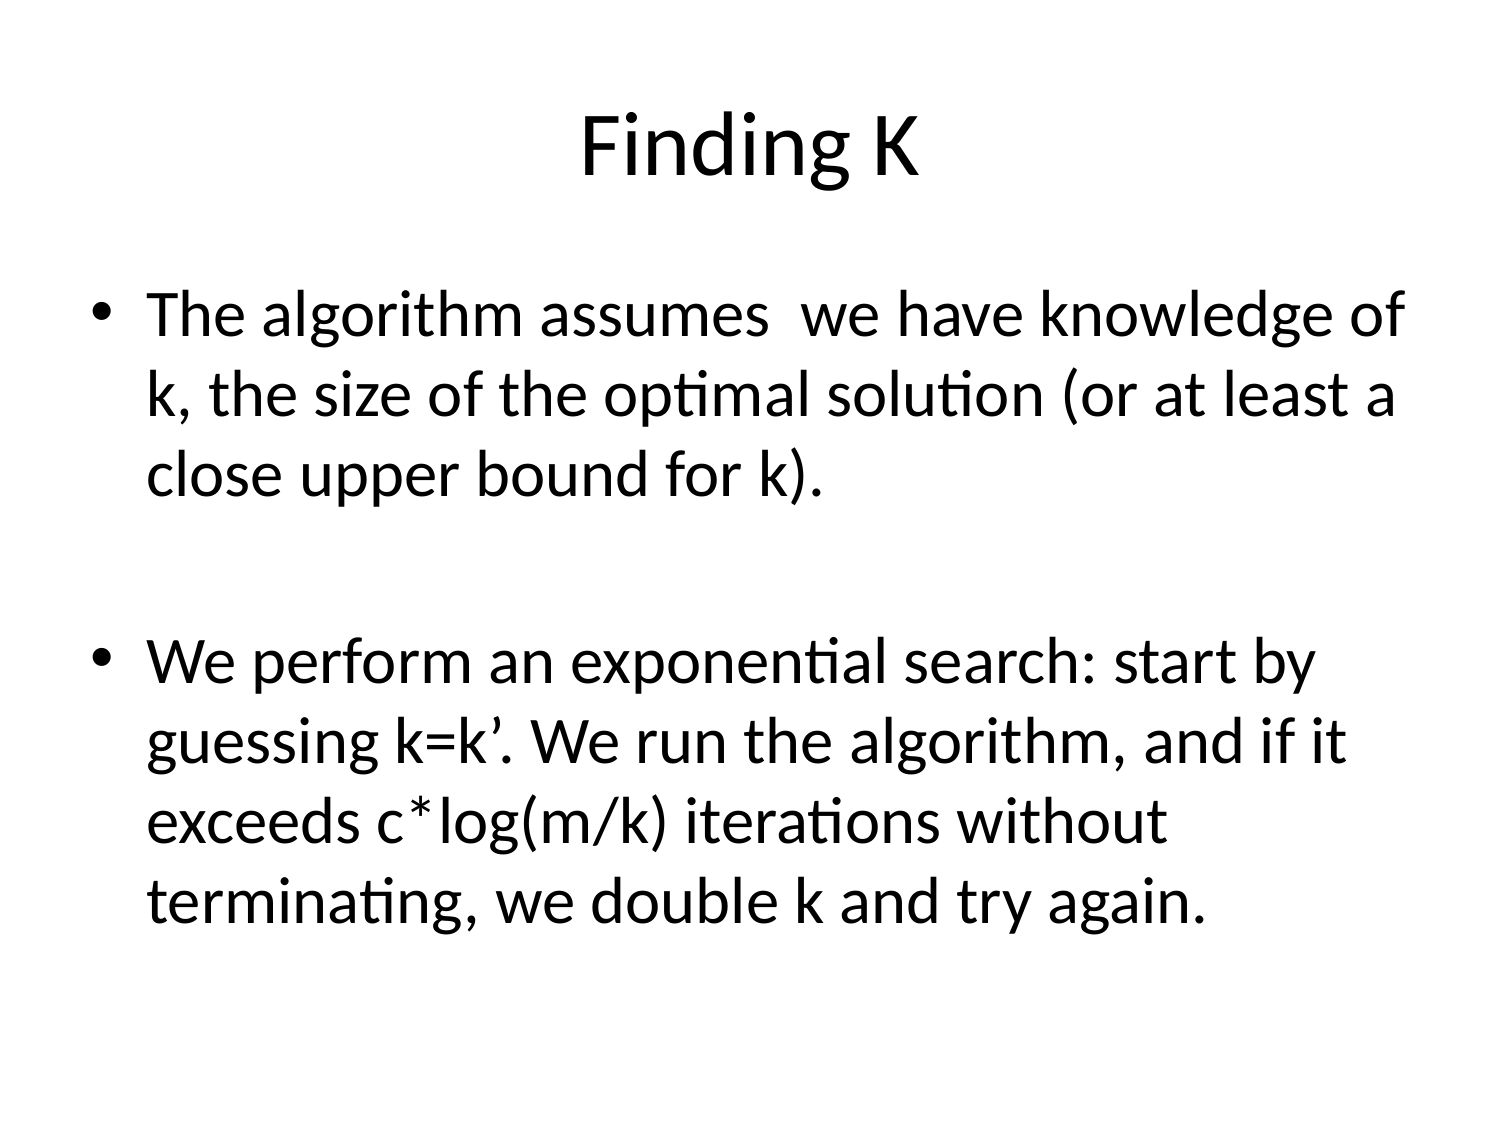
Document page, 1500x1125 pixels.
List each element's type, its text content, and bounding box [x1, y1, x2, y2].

title Finding K [75, 45, 1425, 233]
list The algorithm assumes we have knowledge of k, the size of the optimal solution (or at least a close upper bound for k). We perform an exponential search: start by guessing k=k’. We run the algorithm, and if it exceeds c*log(m/k) iterations without terminating, we double k and try again. [75, 262, 1425, 1005]
